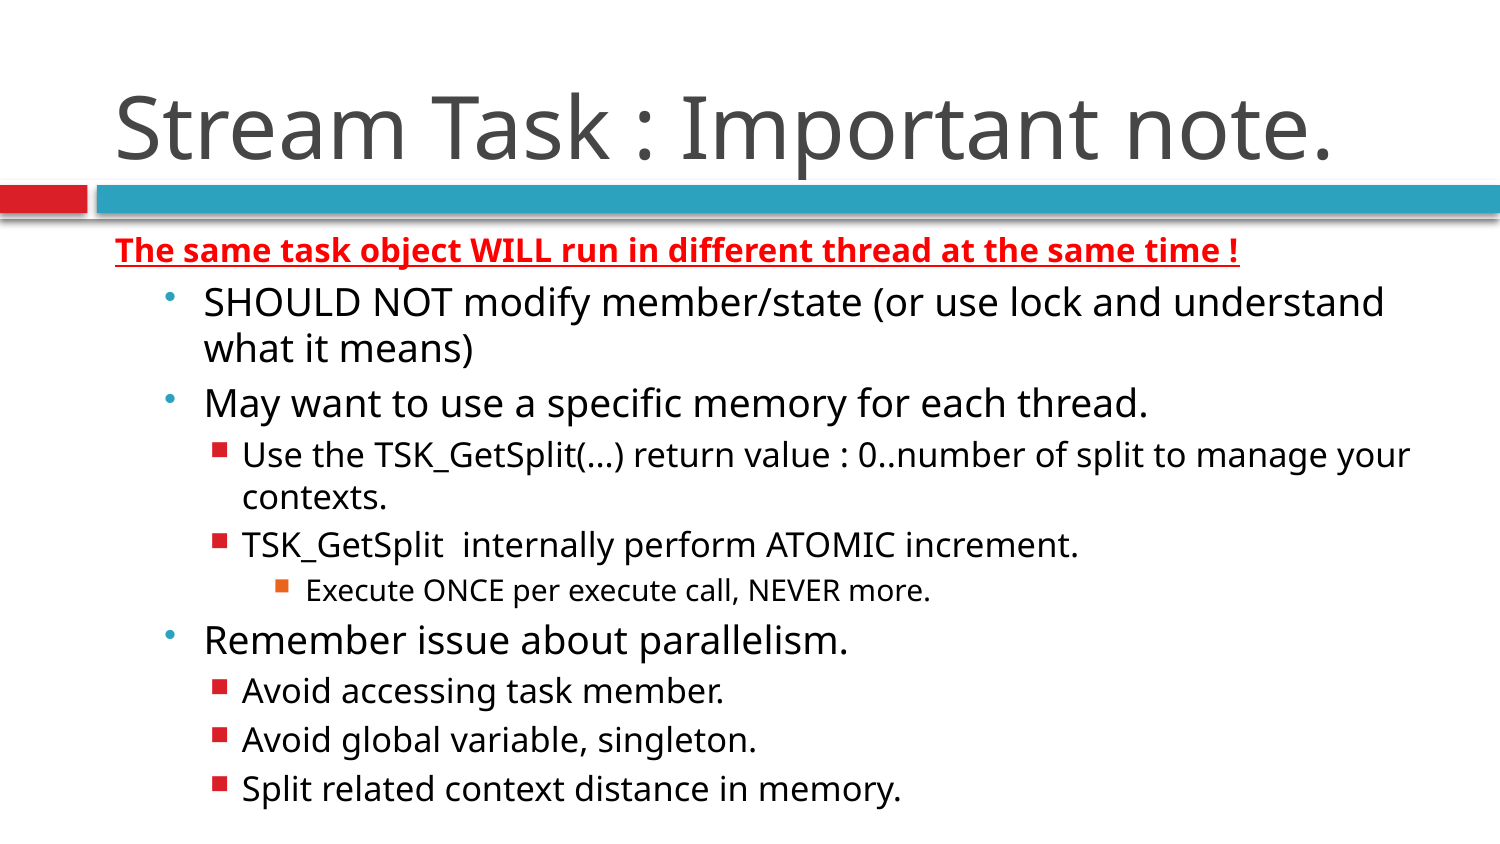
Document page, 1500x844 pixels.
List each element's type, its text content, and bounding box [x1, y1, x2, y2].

list The same task object WILL run in different thread at the same time ! SHOULD NOT modify member/state (or use lock and understand what it means) May want to use a specific memory for each thread. Use the TSK_GetSplit(…) return value : 0..number of split to manage your contexts. TSK_GetSplit internally perform ATOMIC increment. Execute ONCE per execute call, NEVER more. Remember issue about parallelism. Avoid accessing task member. Avoid global variable, singleton. Split related context distance in memory. [99, 221, 1438, 824]
title Stream Task : Important note. [99, 19, 1438, 185]
